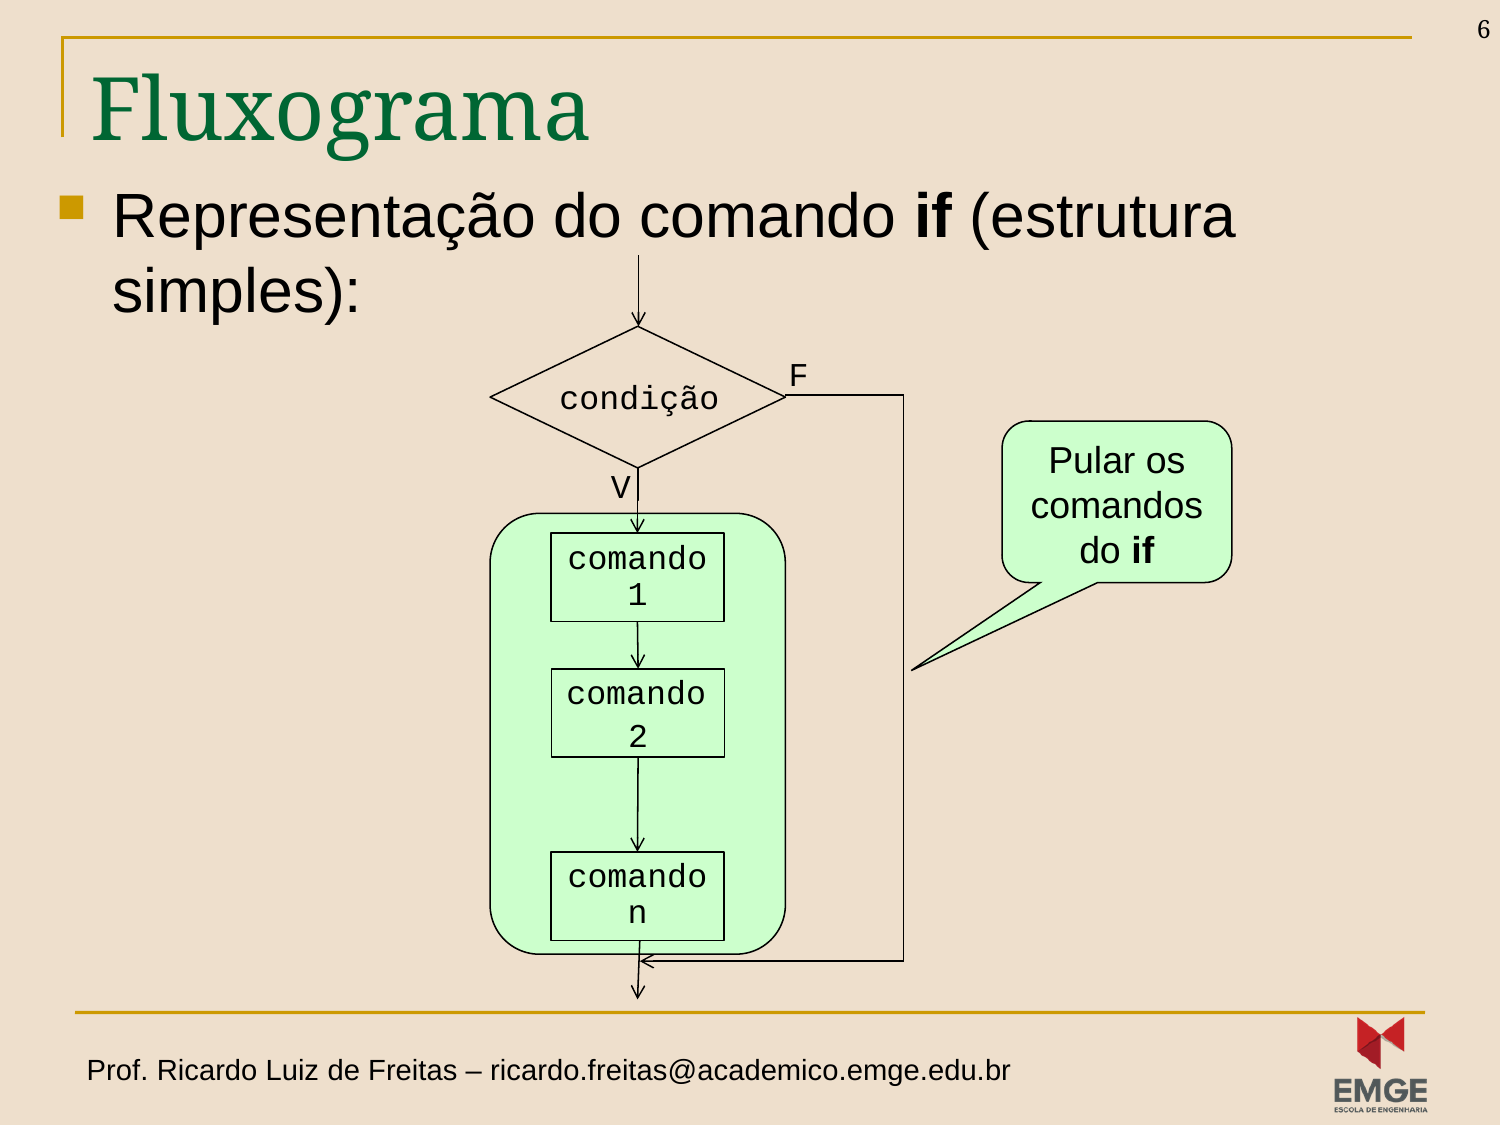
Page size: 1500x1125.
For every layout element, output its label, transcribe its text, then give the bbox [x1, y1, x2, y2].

text_box [490, 513, 637, 955]
text_box comando 1 [550, 533, 724, 622]
text_box F [774, 349, 824, 401]
text_box [745, 377, 778, 417]
text_box [490, 327, 736, 423]
text_box [548, 425, 728, 464]
picture [1328, 1012, 1433, 1116]
text_box comando n [550, 851, 724, 941]
text_box Pular os comandos do if [911, 421, 1232, 671]
text_box [638, 513, 786, 955]
text_box V [596, 462, 646, 514]
list Representação do comando if (estrutura simples): [41, 167, 1392, 303]
slide_number 6 [1392, 0, 1500, 55]
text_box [637, 940, 641, 1000]
text_box comando 2 [551, 668, 725, 758]
title Fluxograma [75, 45, 1425, 233]
text_box condição [544, 373, 745, 425]
